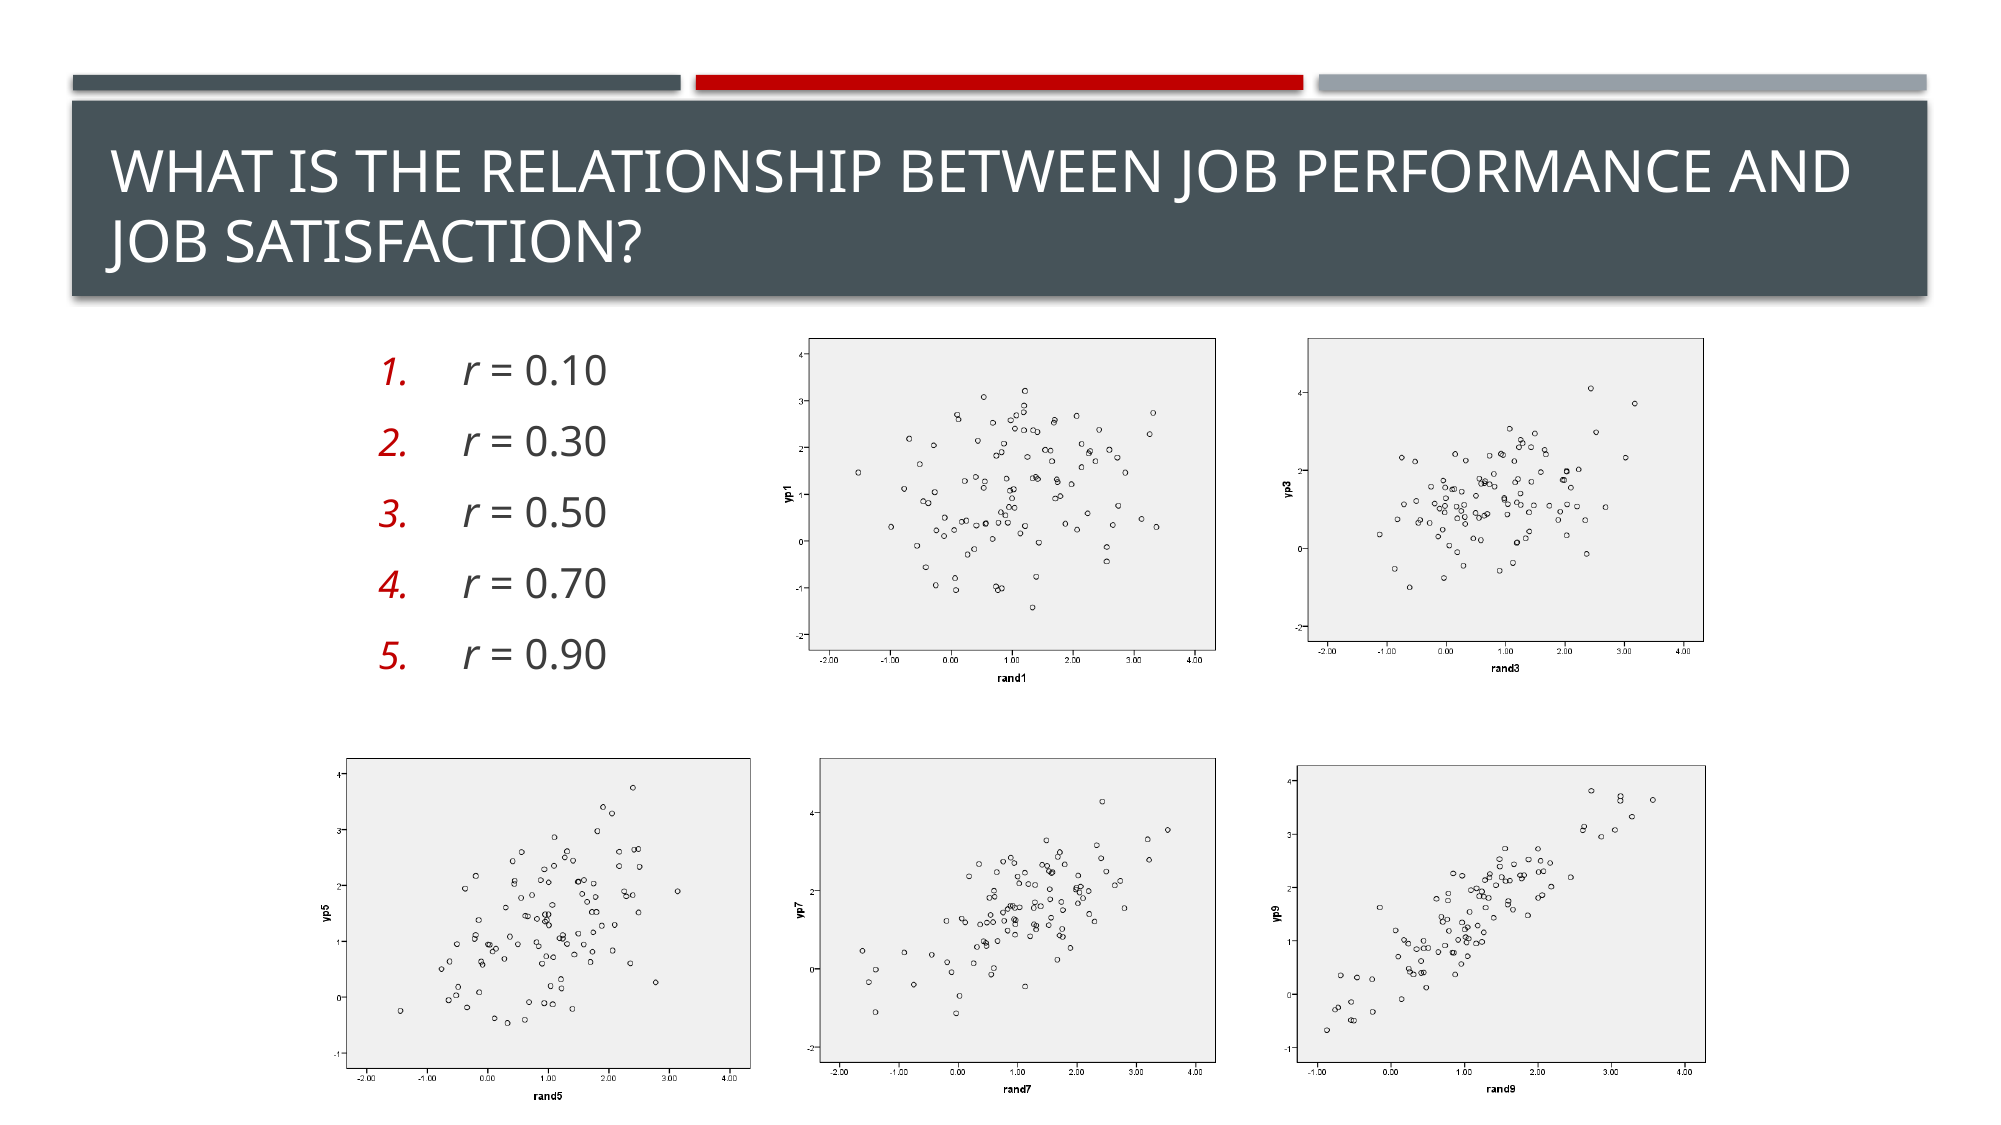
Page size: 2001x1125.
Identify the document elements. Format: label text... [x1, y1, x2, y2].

picture [1261, 328, 1713, 690]
picture [1249, 755, 1716, 1109]
picture [299, 748, 1226, 1118]
title What is the relationship between Job Performance and Job Satisfaction? [95, 115, 1905, 282]
list r = 0.10 r = 0.30 r = 0.50 r = 0.70 r = 0.90 [345, 336, 1013, 746]
picture [761, 328, 1226, 700]
